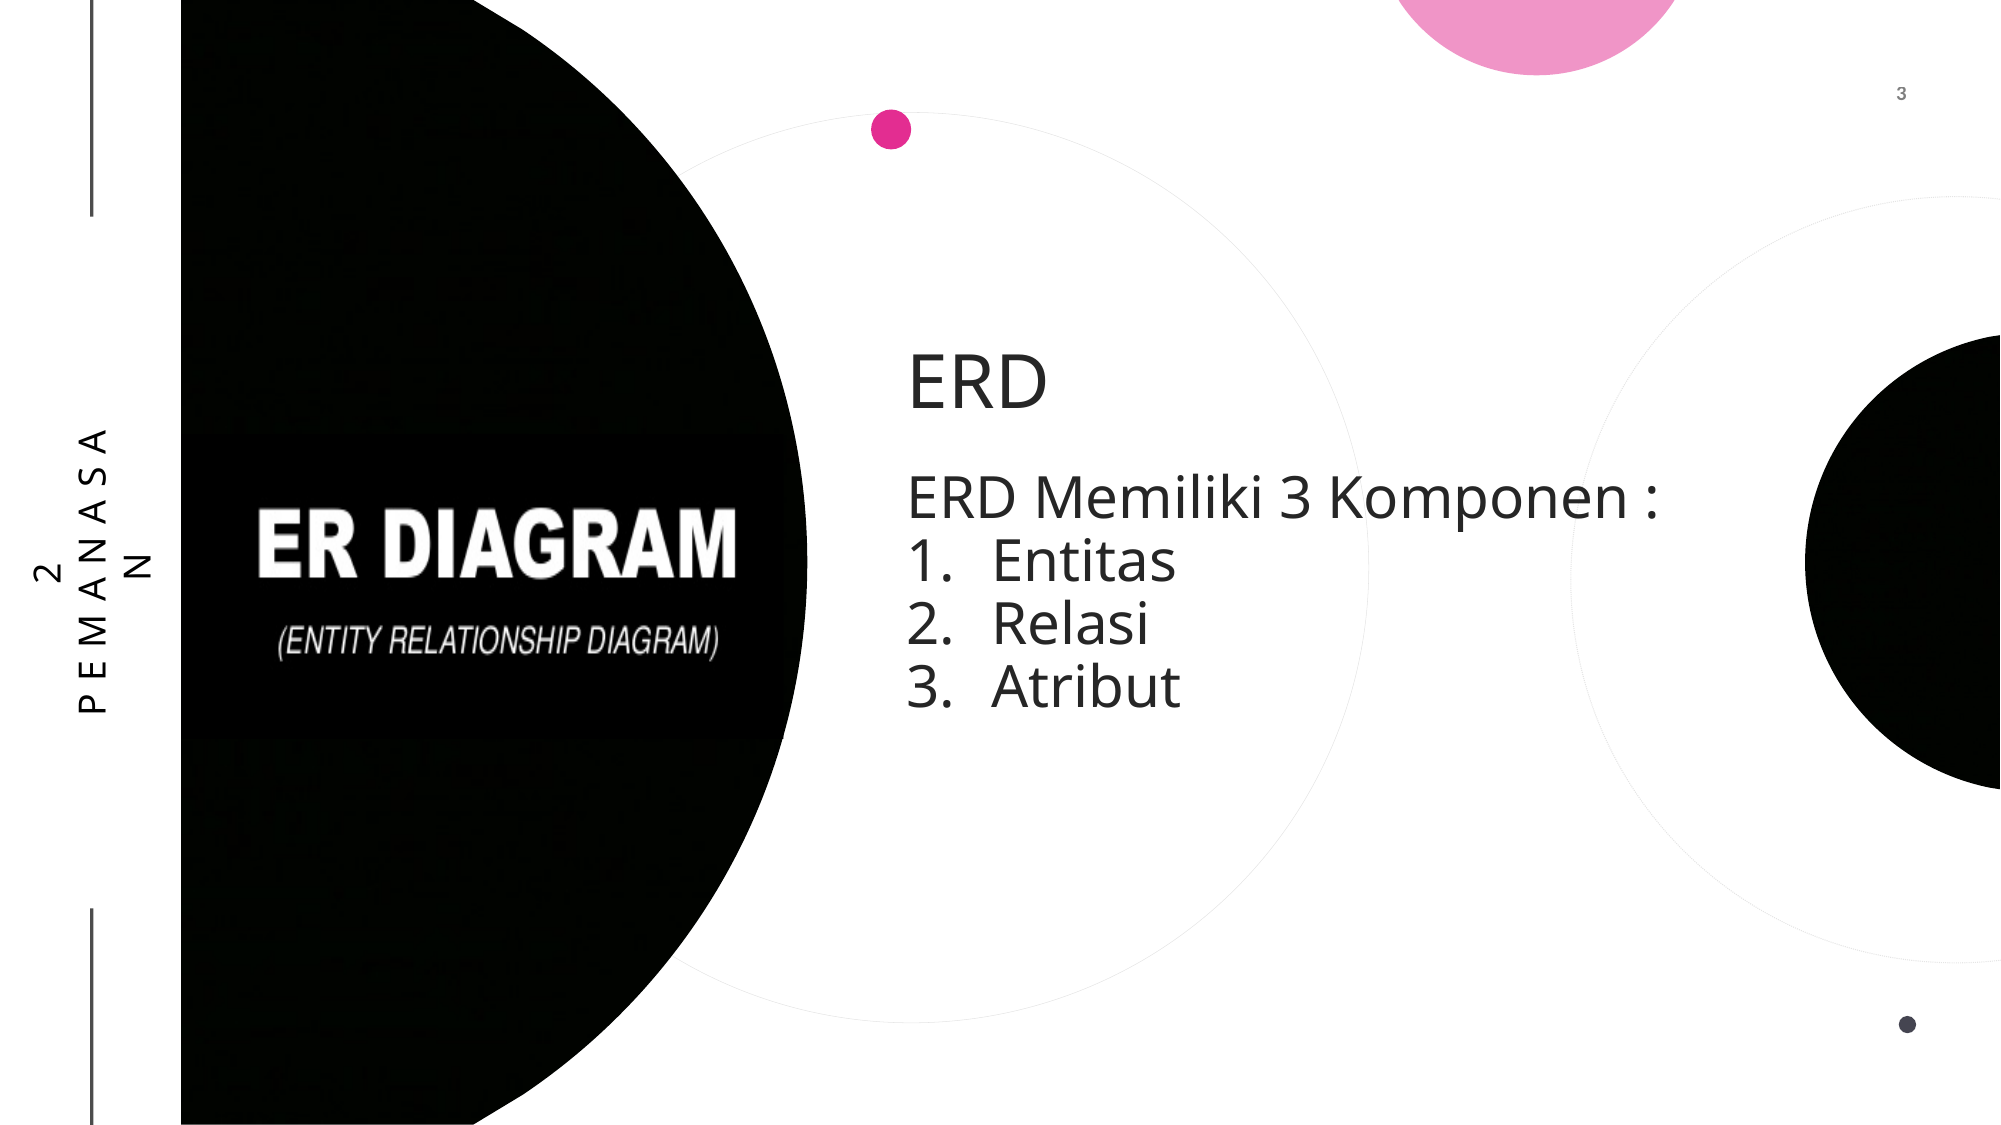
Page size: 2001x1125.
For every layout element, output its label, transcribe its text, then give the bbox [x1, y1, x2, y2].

text_box ERD Memiliki 3 Komponen : Entitas Relasi Atribut [891, 452, 1805, 721]
title ERD [891, 335, 1805, 425]
picture [181, 0, 808, 1125]
picture [1805, 335, 2000, 790]
text_box 2 PEMANASAN [66, 395, 115, 739]
